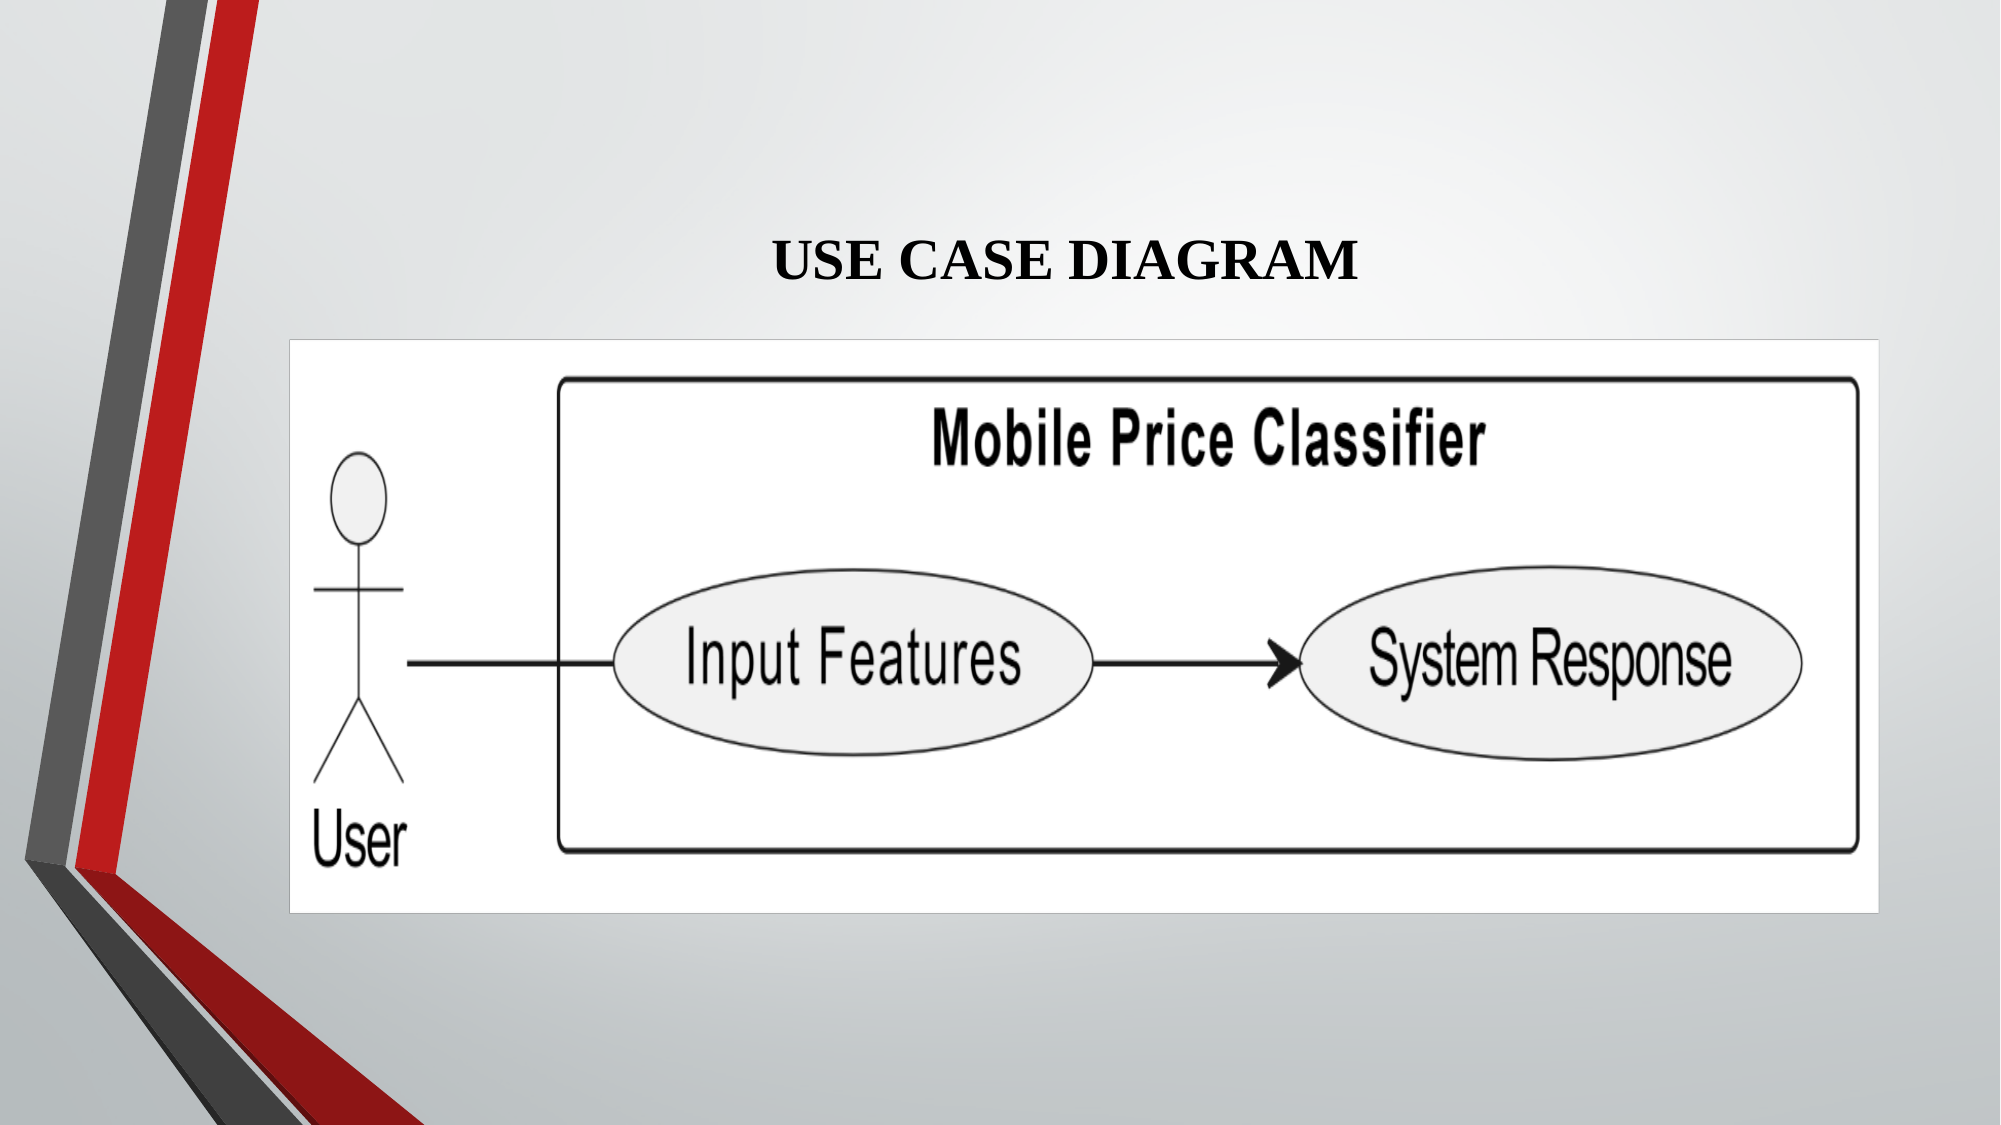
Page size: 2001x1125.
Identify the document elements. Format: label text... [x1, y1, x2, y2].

title USE CASE DIAGRAM [243, 112, 1887, 400]
picture [263, 296, 1908, 959]
